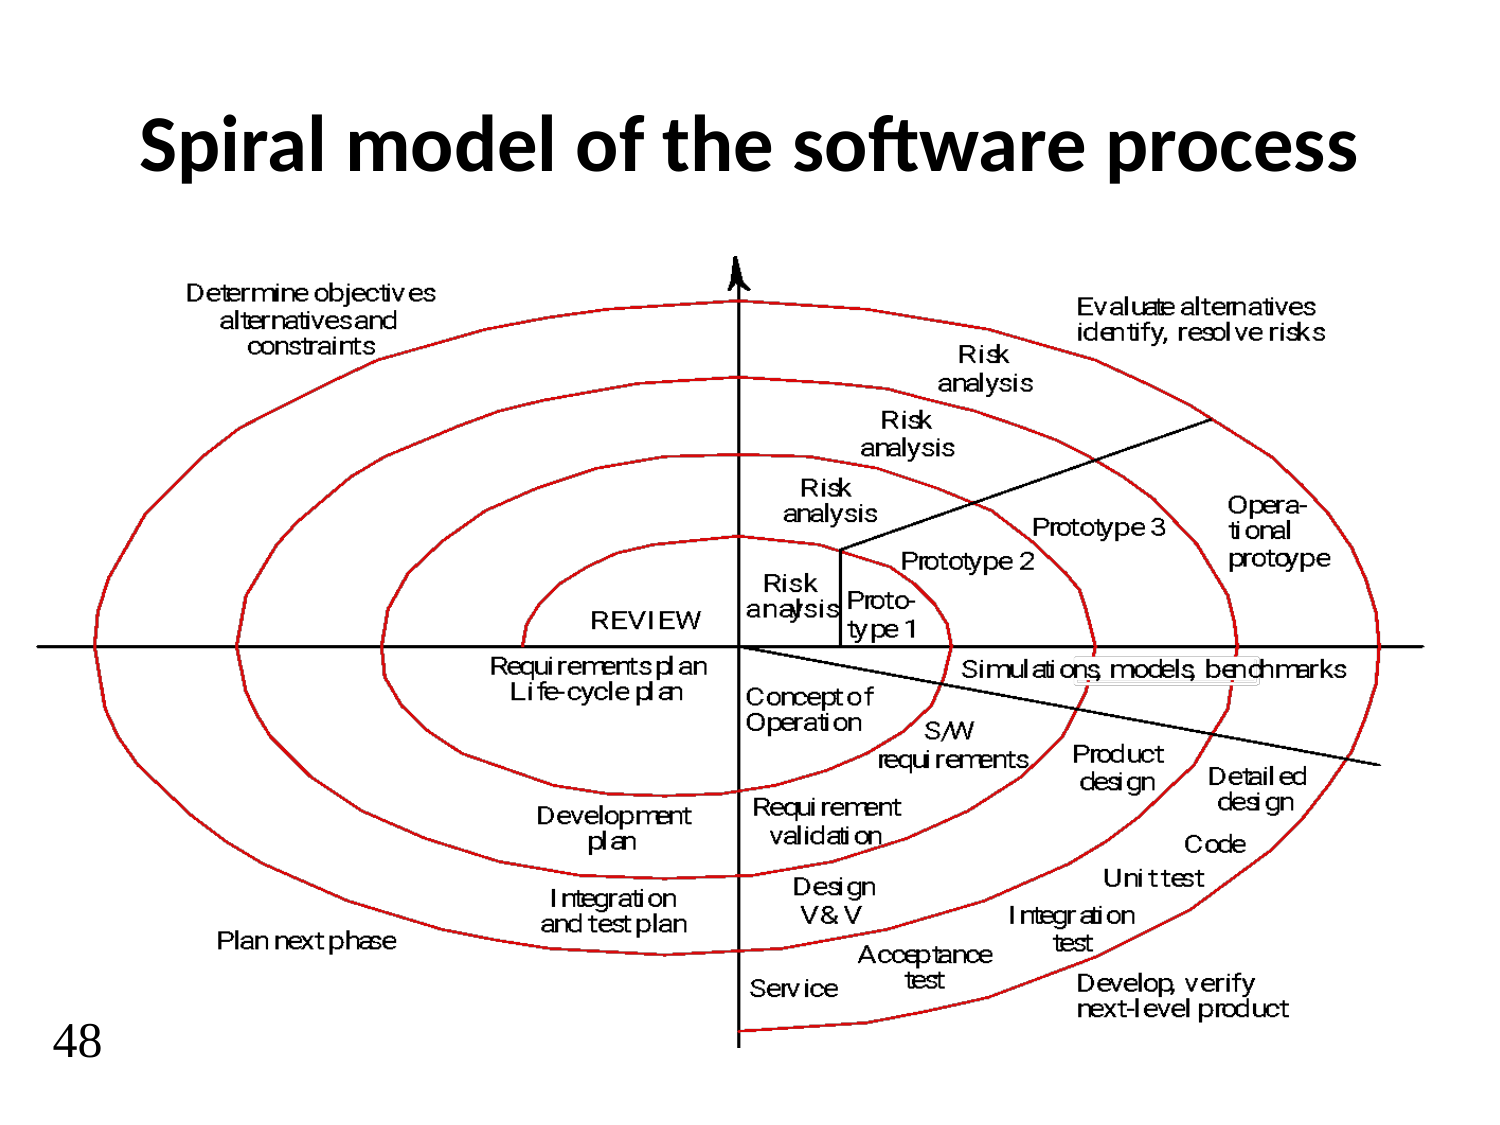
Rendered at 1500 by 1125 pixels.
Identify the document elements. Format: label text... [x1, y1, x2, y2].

picture [33, 255, 1450, 1049]
title Spiral model of the software process [75, 45, 1425, 233]
